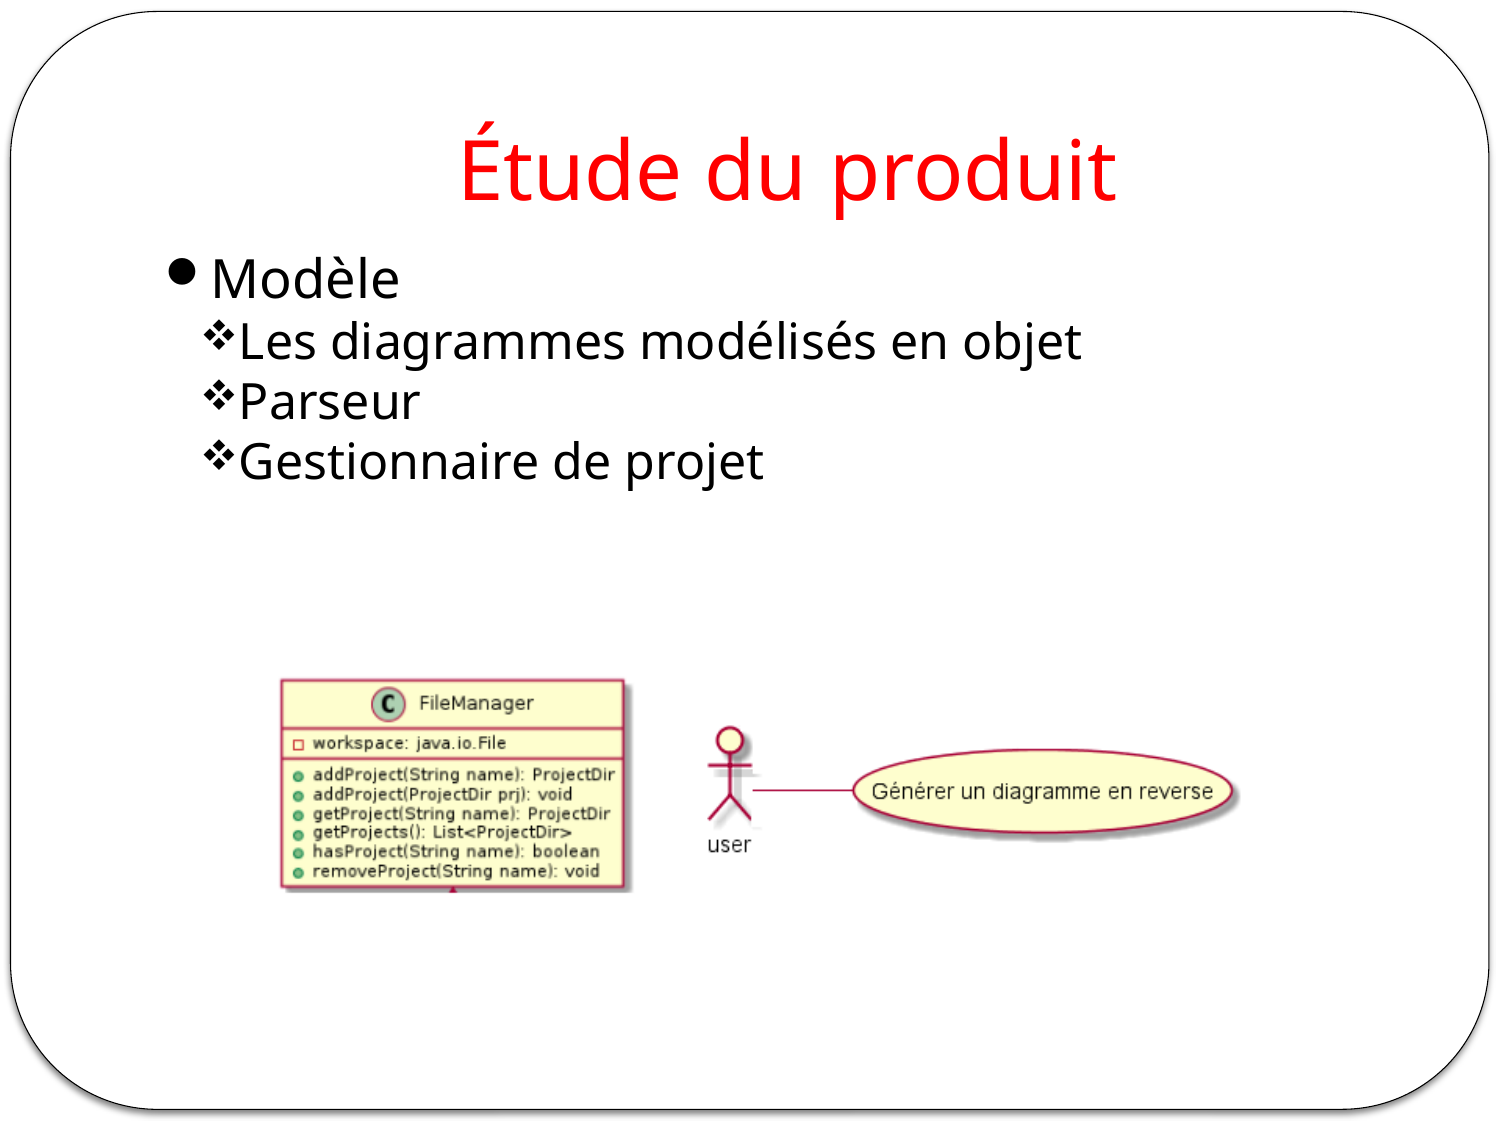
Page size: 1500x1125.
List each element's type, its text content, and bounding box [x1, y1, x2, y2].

text_box Modèle Les diagrammes modélisés en objet Parseur Gestionnaire de projet [149, 237, 1425, 988]
picture [137, 527, 1383, 1084]
text_box Étude du produit [149, 45, 1425, 233]
